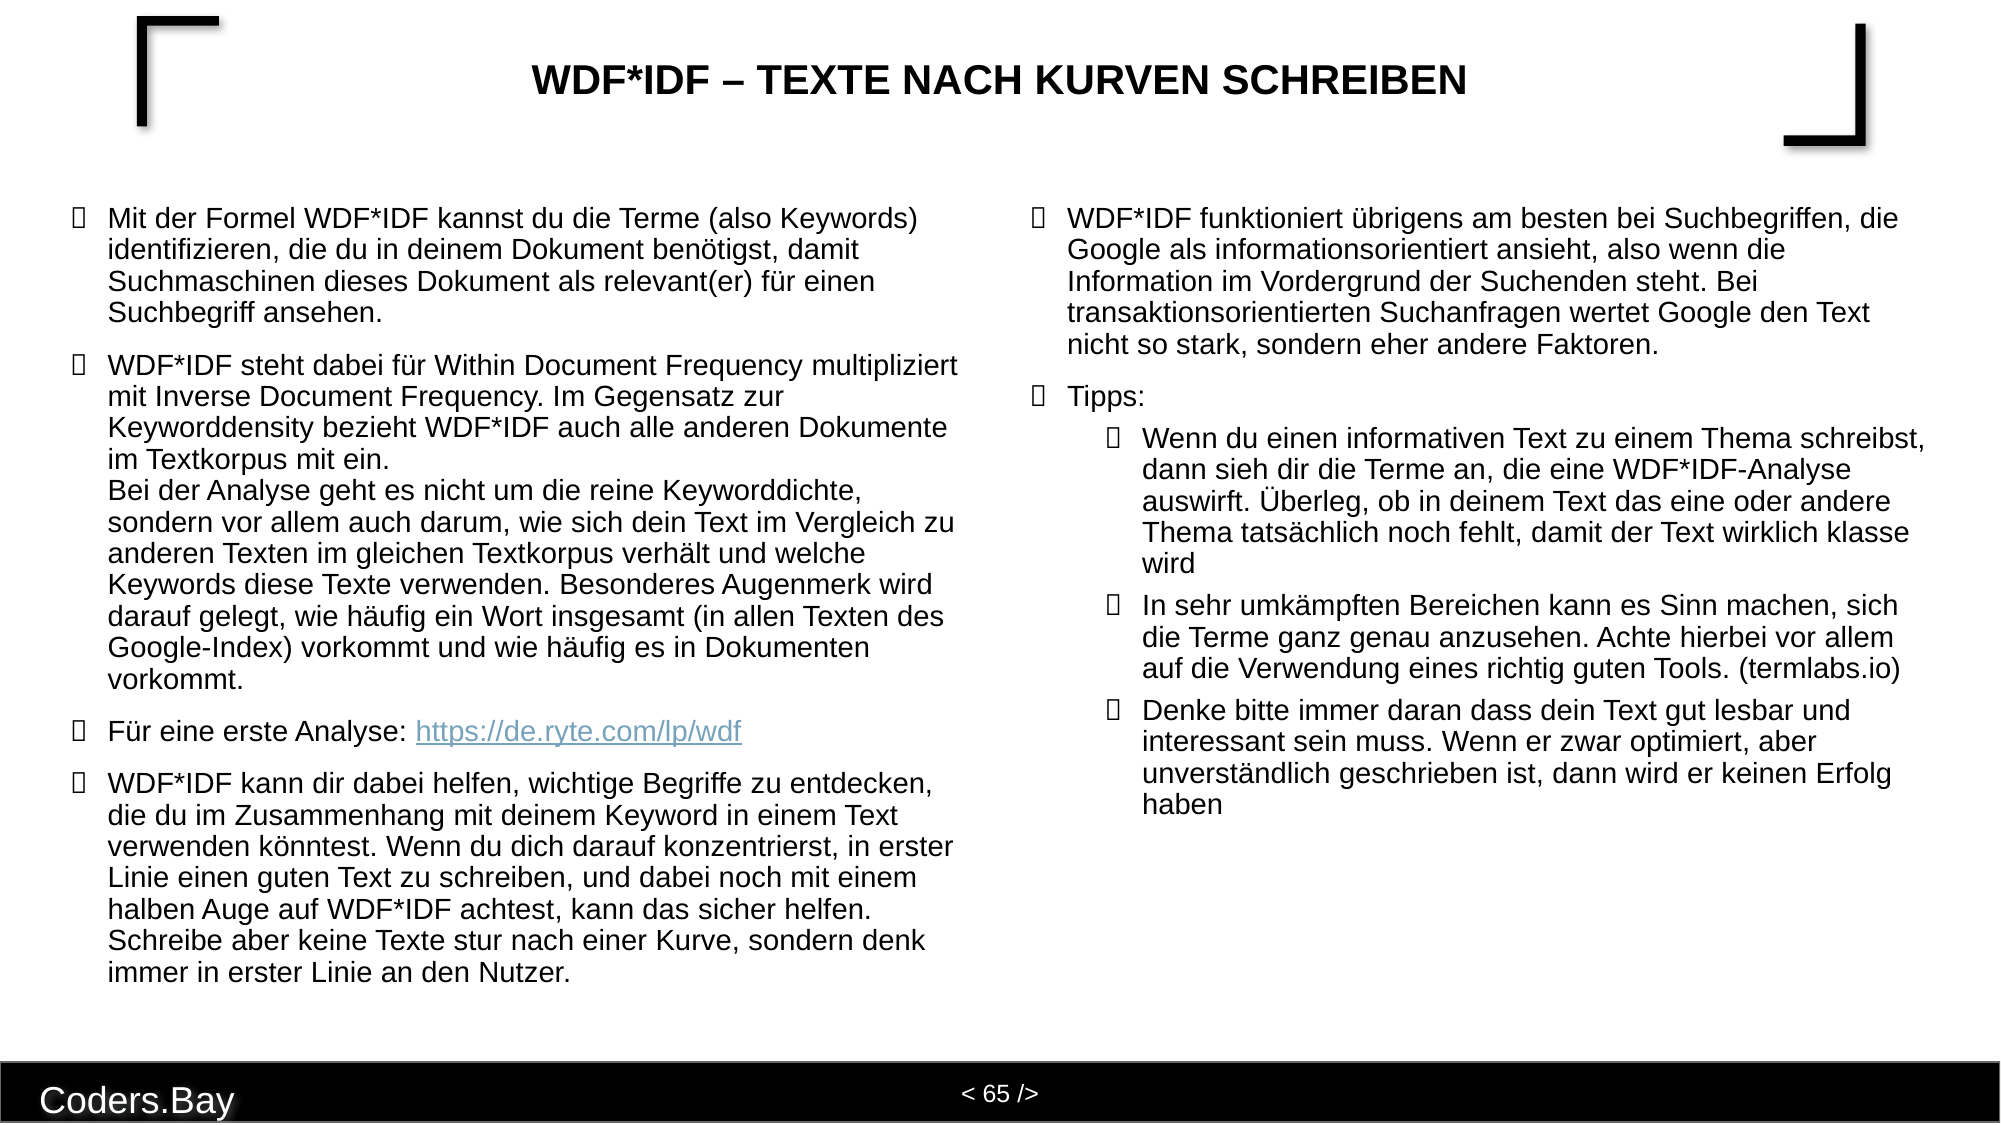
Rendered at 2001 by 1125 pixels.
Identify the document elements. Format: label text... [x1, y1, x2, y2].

title WDF*IDF – Texte nach Kurven schreiben [155, 36, 1845, 127]
list Mit der Formel WDF*IDF kannst du die Terme (also Keywords) identifizieren, die du in deinem Dokument benötigst, damit Suchmaschinen dieses Dokument als relevant(er) für einen Suchbegriff ansehen. WDF*IDF steht dabei für Within Document Frequency multipliziert mit Inverse Document Frequency. Im Gegensatz zur Keyworddensity bezieht WDF*IDF auch alle anderen Dokumente im Textkorpus mit ein. Bei der Analyse geht es nicht um die reine Keyworddichte, sondern vor allem auch darum, wie sich dein Text im Vergleich zu anderen Texten im gleichen Textkorpus verhält und welche Keywords diese Texte verwenden. Besonderes Augenmerk wird darauf gelegt, wie häufig ein Wort insgesamt (in allen Texten des Google-Index) vorkommt und wie häufig es in Dokumenten vorkommt. Für eine erste Analyse: https://de.ryte.com/lp/wdf WDF*IDF kann dir dabei helfen, wichtige Begriffe zu entdecken, die du im Zusammenhang mit deinem Keyword in einem Text verwenden könntest. Wenn du dich darauf konzentrierst, in erster Linie einen guten Text zu schreiben, und dabei noch mit einem halben Auge auf WDF*IDF achtest, kann das sicher helfen. Schreibe aber keine Texte stur nach einer Kurve, sondern denk immer in erster Linie an den Nutzer. WDF*IDF funktioniert übrigens am besten bei Suchbegriffen, die Google als informationsorientiert ansieht, also wenn die Information im Vordergrund der Suchenden steht. Bei transaktionsorientierten Suchanfragen wertet Google den Text nicht so stark, sondern eher andere Faktoren. Tipps: Wenn du einen informativen Text zu einem Thema schreibst, dann sieh dir die Terme an, die eine WDF*IDF-Analyse auswirft. Überleg, ob in deinem Text das eine oder andere Thema tatsächlich noch fehlt, damit der Text wirklich klasse wird In sehr umkämpften Bereichen kann es Sinn machen, sich die Terme ganz genau anzusehen. Achte hierbei vor allem auf die Verwendung eines richtig guten Tools. (termlabs.io) Denke bitte immer daran dass dein Text gut lesbar und interessant sein muss. Wenn er zwar optimiert, aber unverständlich geschrieben ist, dann wird er keinen Erfolg haben [55, 195, 1945, 1011]
